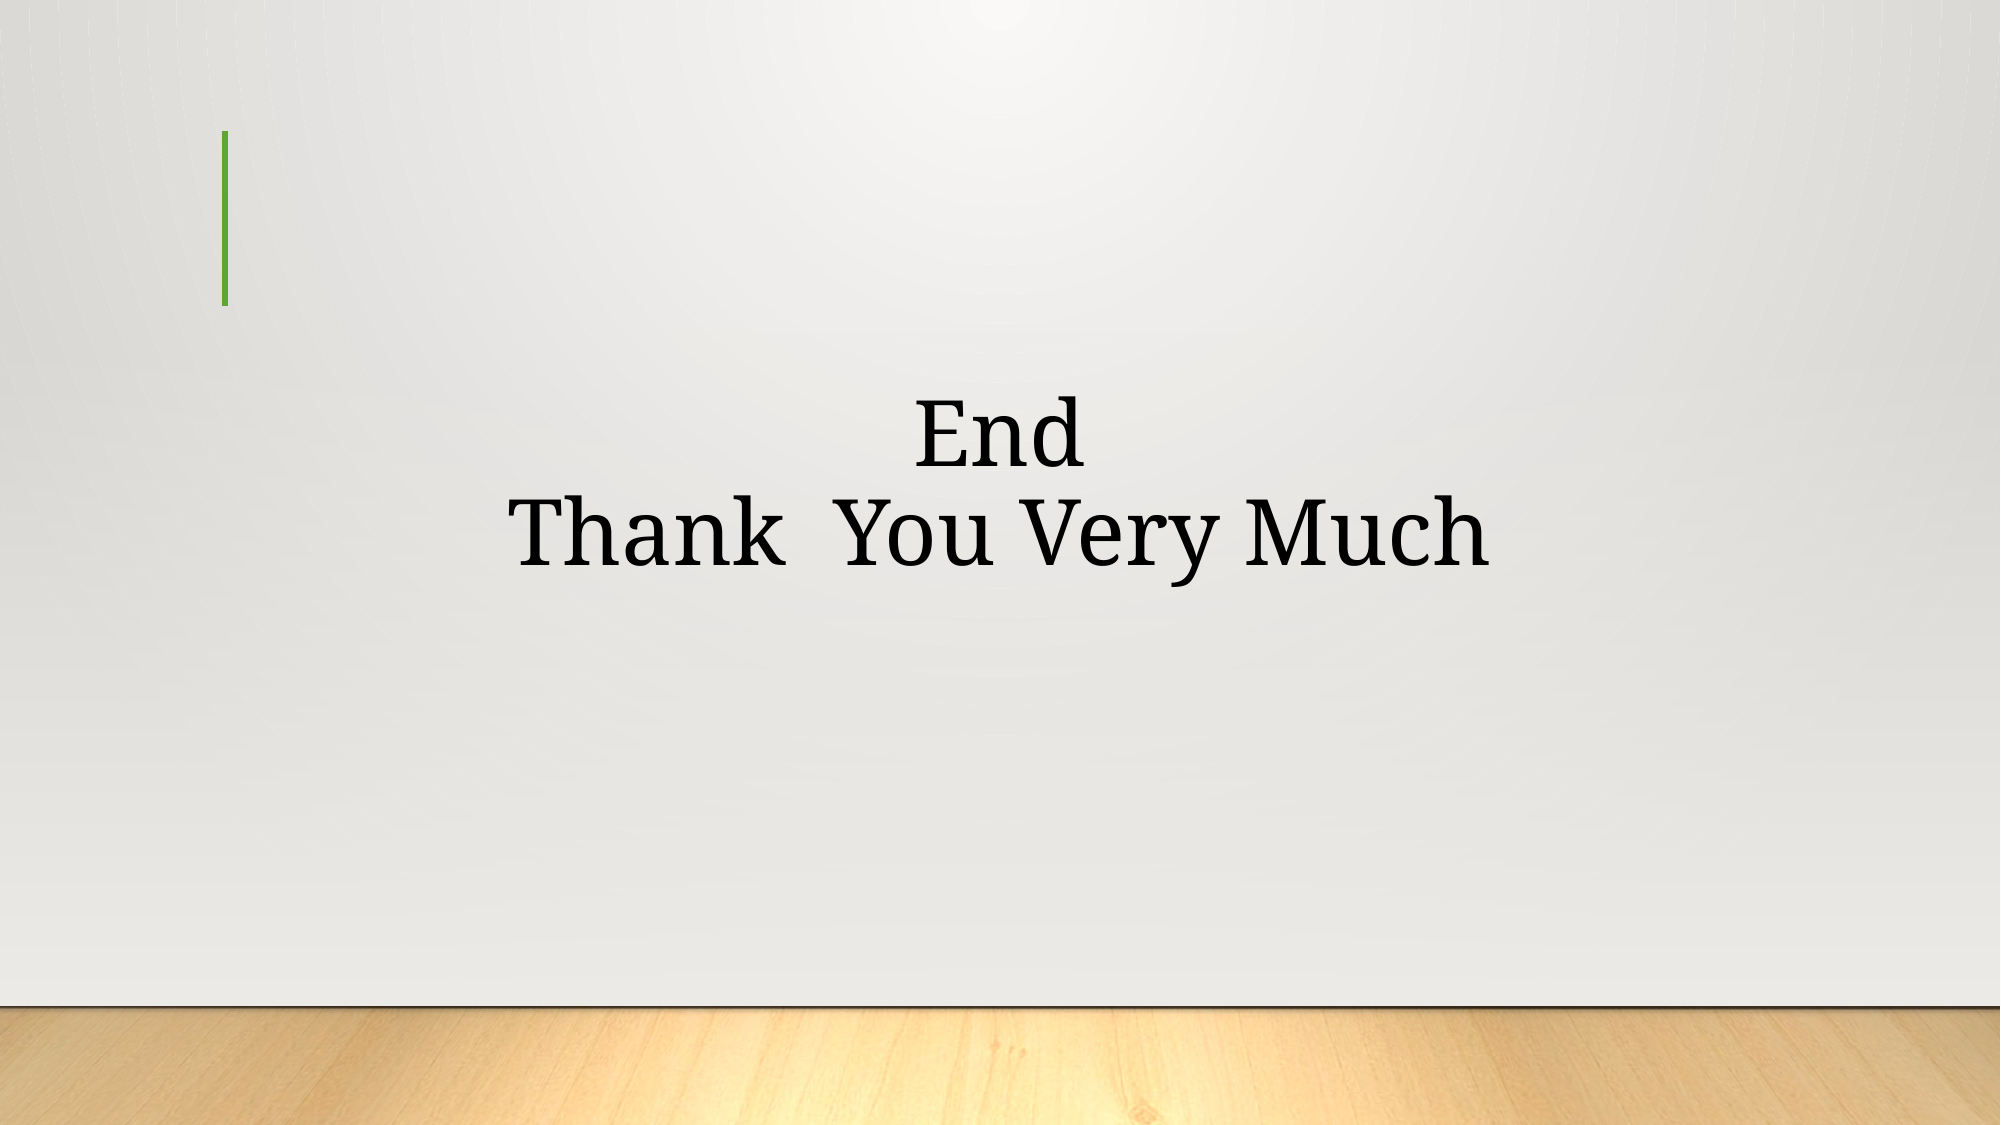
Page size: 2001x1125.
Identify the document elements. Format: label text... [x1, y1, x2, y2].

picture [0, 1006, 2000, 1125]
text_box End Thank You Very Much [137, 296, 1863, 786]
